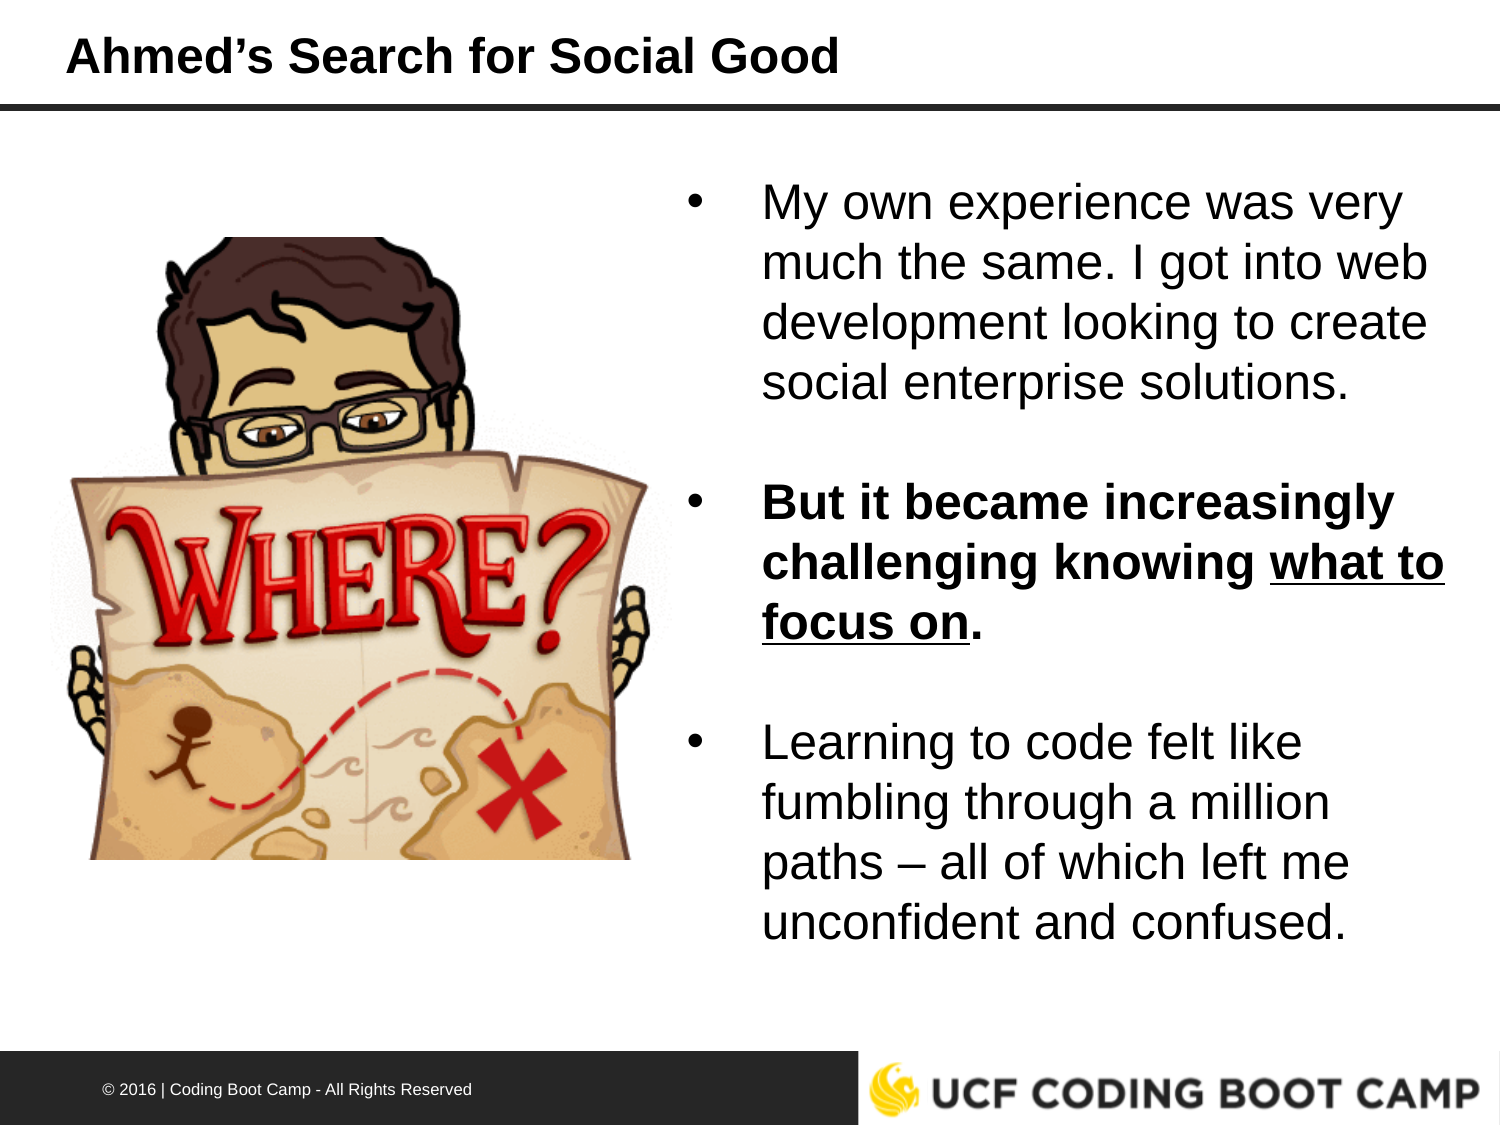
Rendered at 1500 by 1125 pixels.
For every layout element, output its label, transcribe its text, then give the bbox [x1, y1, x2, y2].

picture [49, 237, 673, 860]
title Ahmed’s Search for Social Good [50, 0, 948, 108]
text_box My own experience was very much the same. I got into web development looking to create social enterprise solutions. But it became increasingly challenging knowing what to focus on. Learning to code felt like fumbling through a million paths – all of which left me unconfident and confused. [671, 162, 1469, 958]
picture [858, 1051, 1500, 1125]
